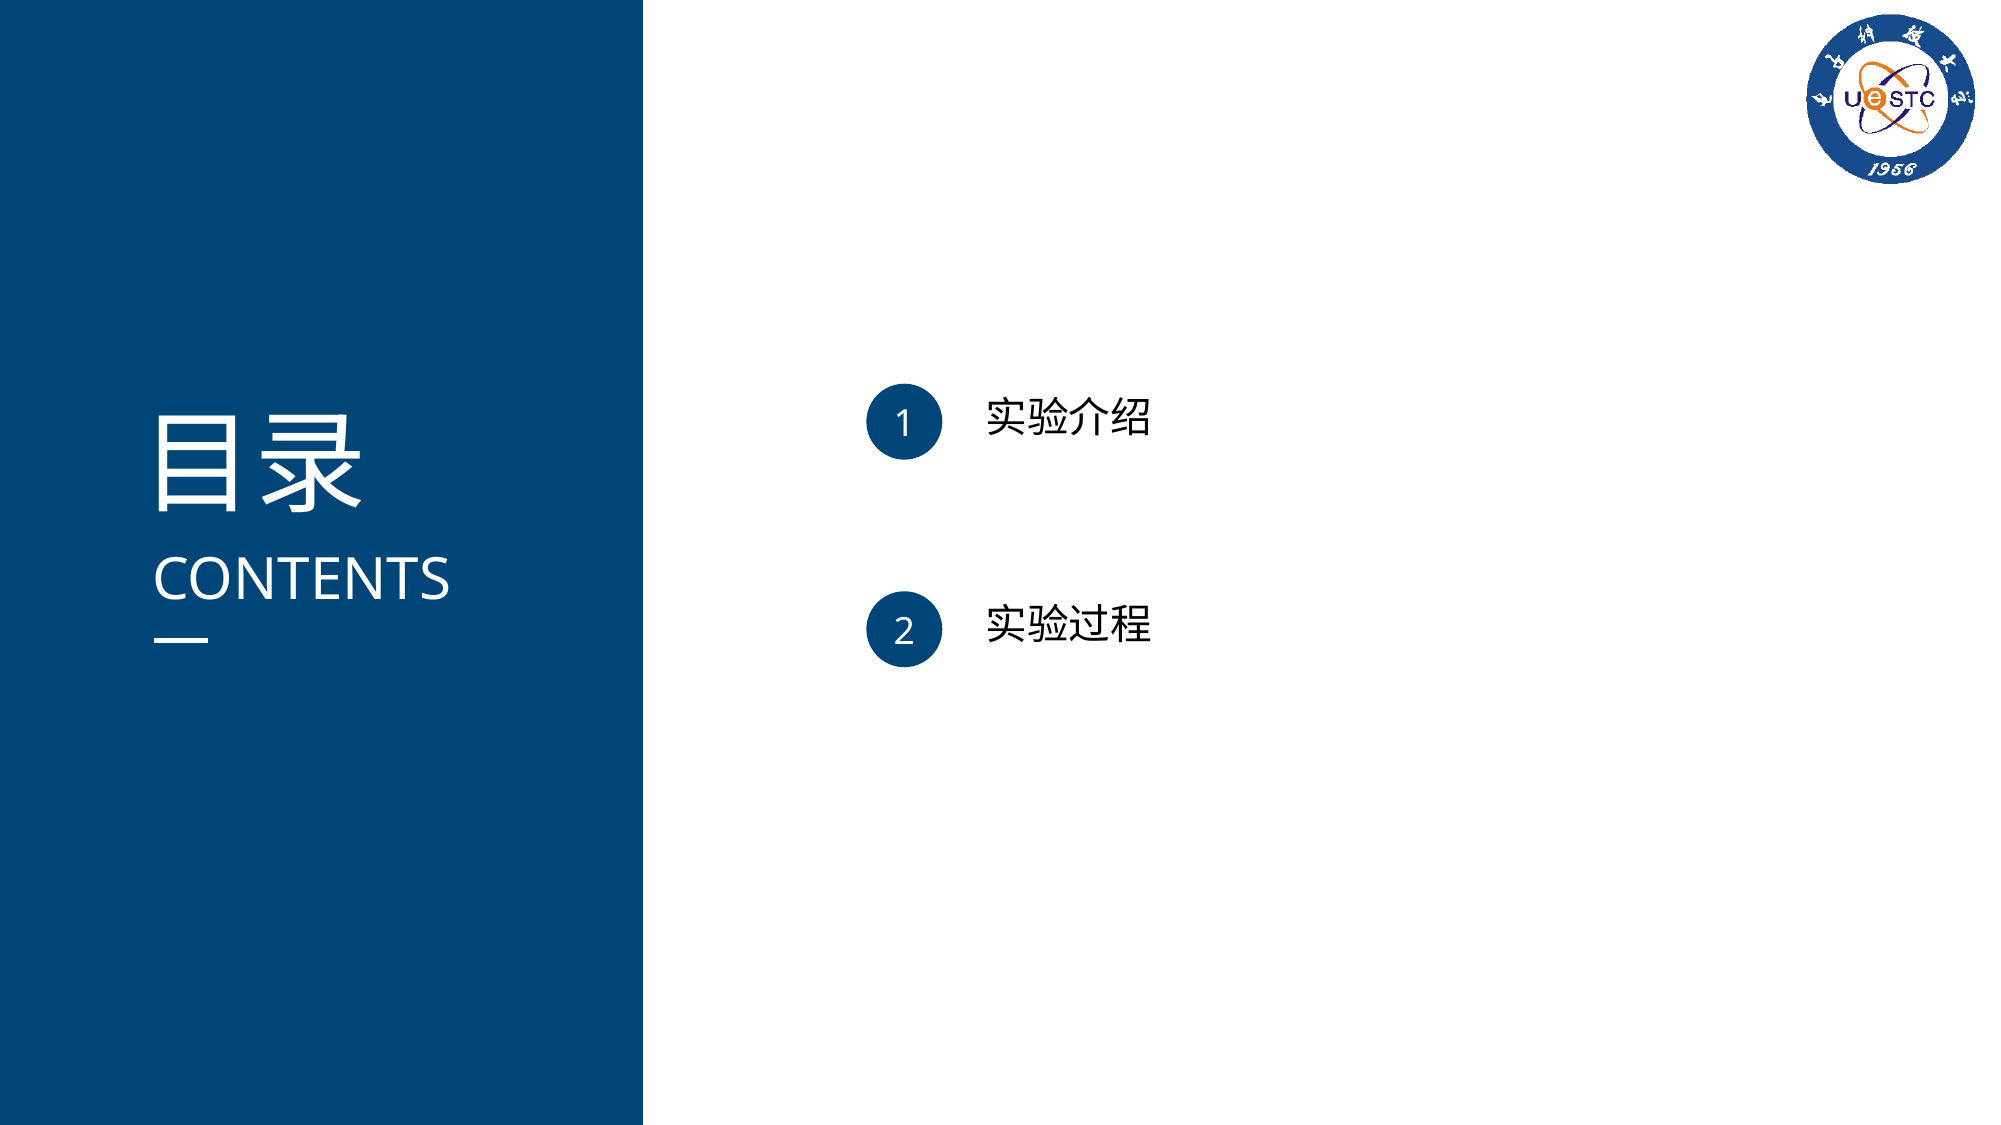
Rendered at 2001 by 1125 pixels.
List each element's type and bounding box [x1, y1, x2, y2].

text_box [126, 383, 506, 641]
text_box [0, 0, 644, 1125]
text_box [866, 383, 943, 668]
text_box [970, 383, 1647, 657]
picture [1797, 4, 1986, 193]
